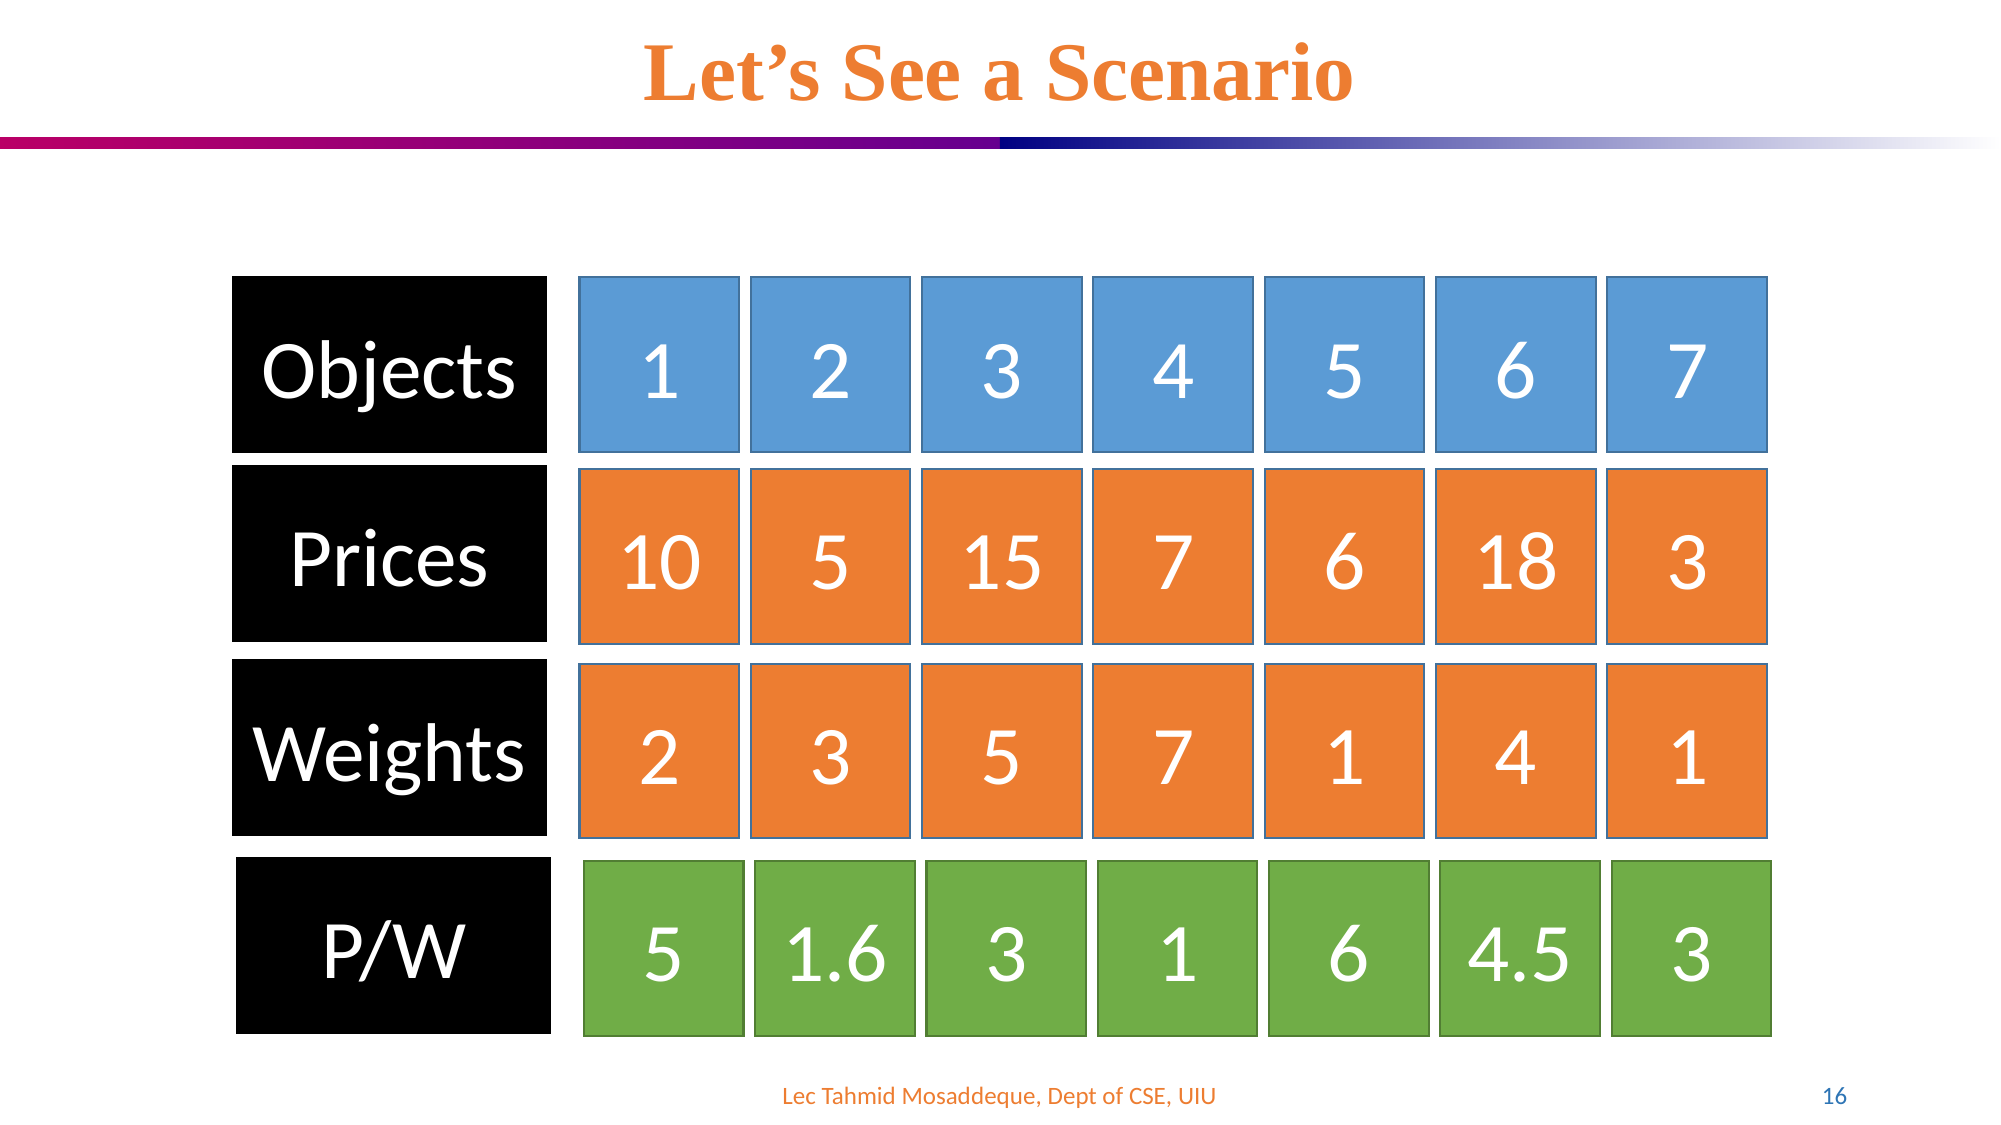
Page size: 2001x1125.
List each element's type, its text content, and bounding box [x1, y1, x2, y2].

slide_number 16 [1412, 1065, 1863, 1125]
text_box P/W [237, 858, 551, 1033]
text_box 18 [1436, 468, 1596, 644]
text_box 6 [1264, 468, 1425, 644]
text_box 3 [750, 663, 911, 839]
text_box 15 [922, 468, 1082, 644]
text_box 6 [1436, 277, 1596, 453]
text_box 3 [926, 861, 1087, 1036]
text_box Prices [232, 465, 546, 641]
text_box 1.6 [755, 861, 915, 1036]
title Let’s See a Scenario [137, 24, 1863, 124]
text_box 5 [583, 861, 744, 1036]
text_box 5 [922, 663, 1082, 839]
text_box 5 [1264, 277, 1425, 453]
text_box 4 [1436, 663, 1596, 839]
text_box 6 [1269, 861, 1429, 1036]
text_box 4.5 [1440, 861, 1601, 1036]
text_box 7 [1093, 663, 1254, 839]
text_box 1 [1607, 663, 1767, 839]
text_box 10 [579, 468, 740, 644]
text_box 2 [750, 277, 911, 453]
text_box 4 [1093, 277, 1254, 453]
text_box 3 [922, 277, 1082, 453]
text_box 2 [579, 663, 740, 839]
text_box 1 [1264, 663, 1425, 839]
text_box 1 [579, 277, 740, 453]
text_box 5 [750, 468, 911, 644]
text_box 3 [1611, 861, 1772, 1036]
text_box 7 [1093, 468, 1254, 644]
text_box 1 [1097, 861, 1258, 1036]
footer Lec Tahmid Mosaddeque, Dept of CSE, UIU [662, 1065, 1338, 1125]
text_box 3 [1607, 468, 1767, 644]
text_box Weights [232, 660, 546, 836]
text_box 7 [1607, 277, 1767, 453]
text_box Objects [232, 277, 546, 453]
